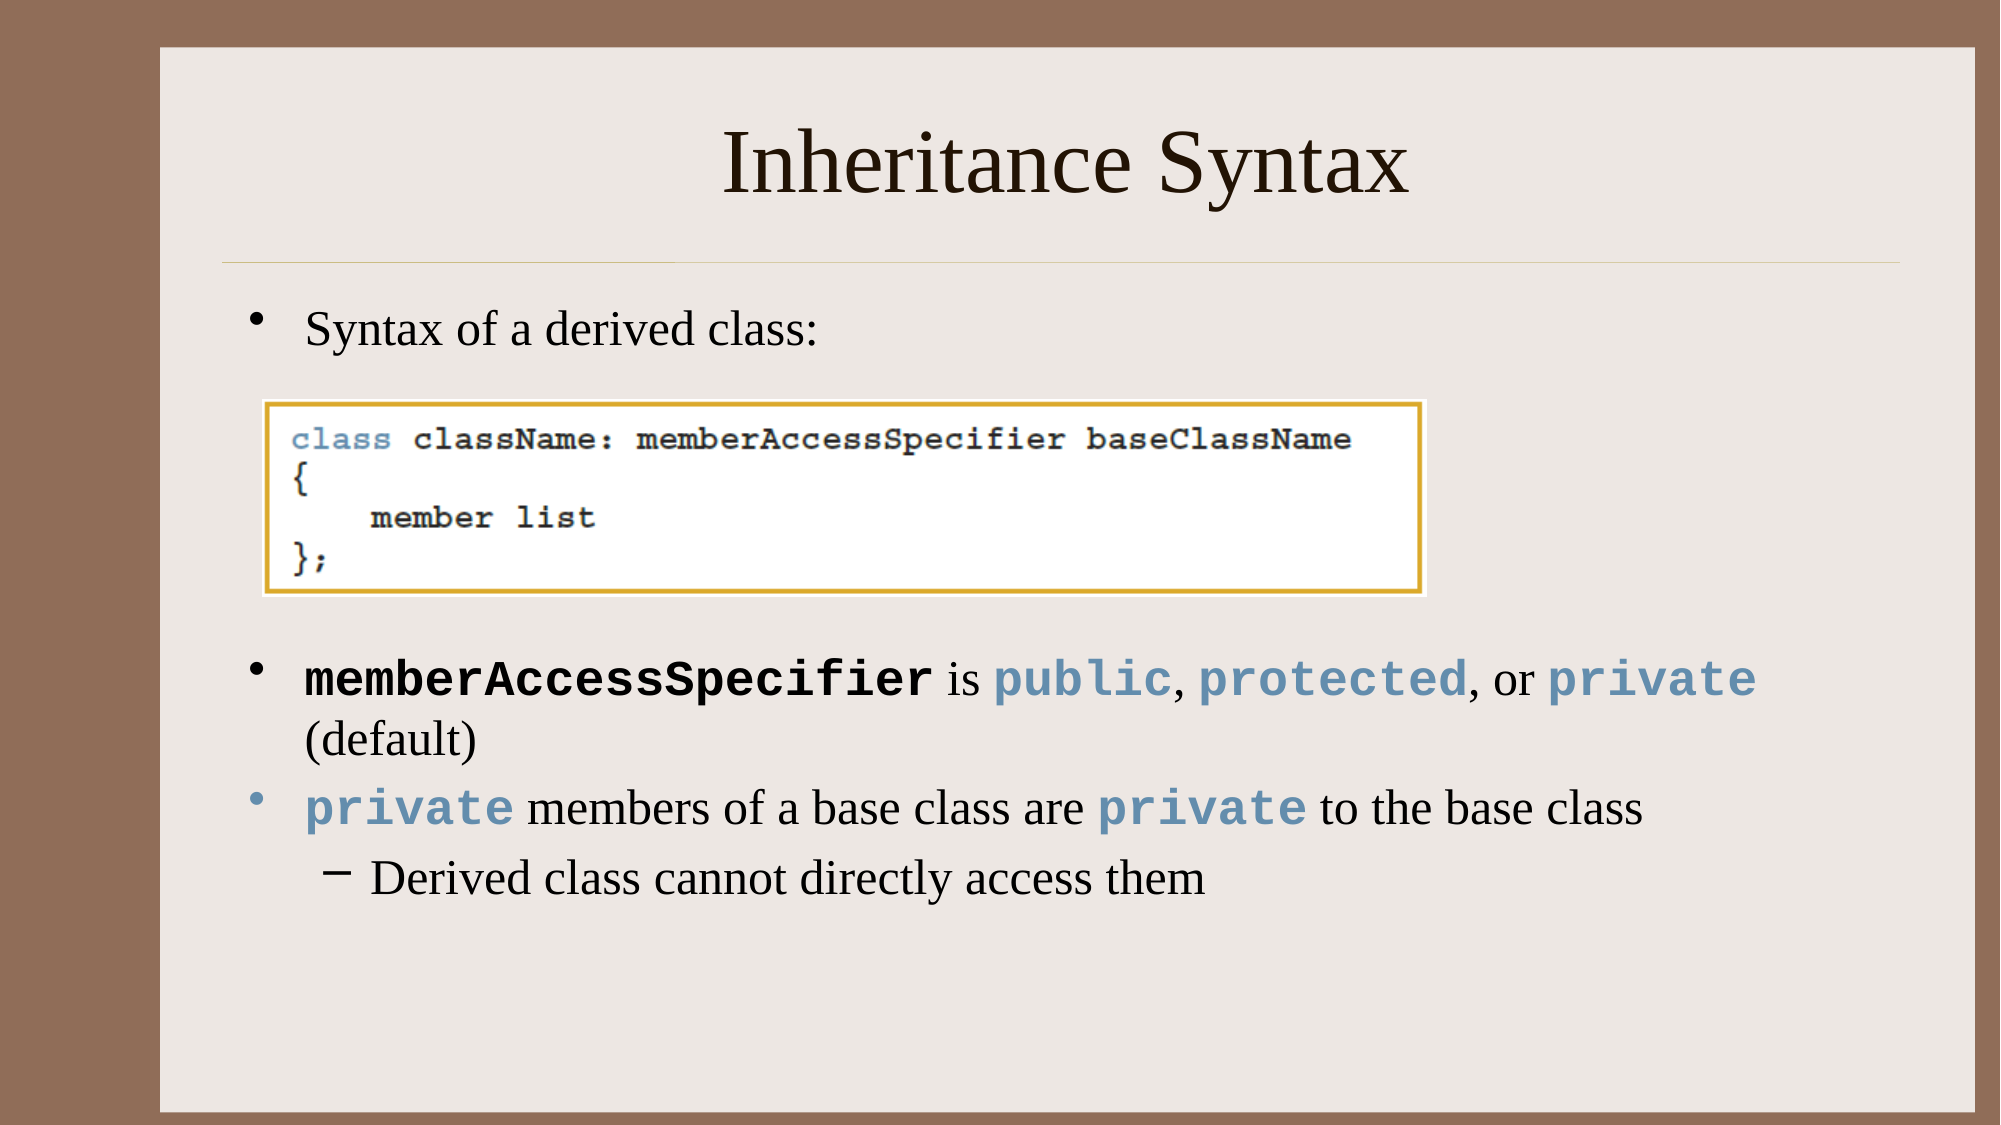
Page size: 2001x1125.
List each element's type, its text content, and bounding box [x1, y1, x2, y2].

list Syntax of a derived class: memberAccessSpecifier is public, protected, or private (default) private members of a base class are private to the base class Derived class cannot directly access them [233, 287, 1900, 963]
title Inheritance Syntax [233, 62, 1900, 250]
picture [262, 399, 1427, 598]
